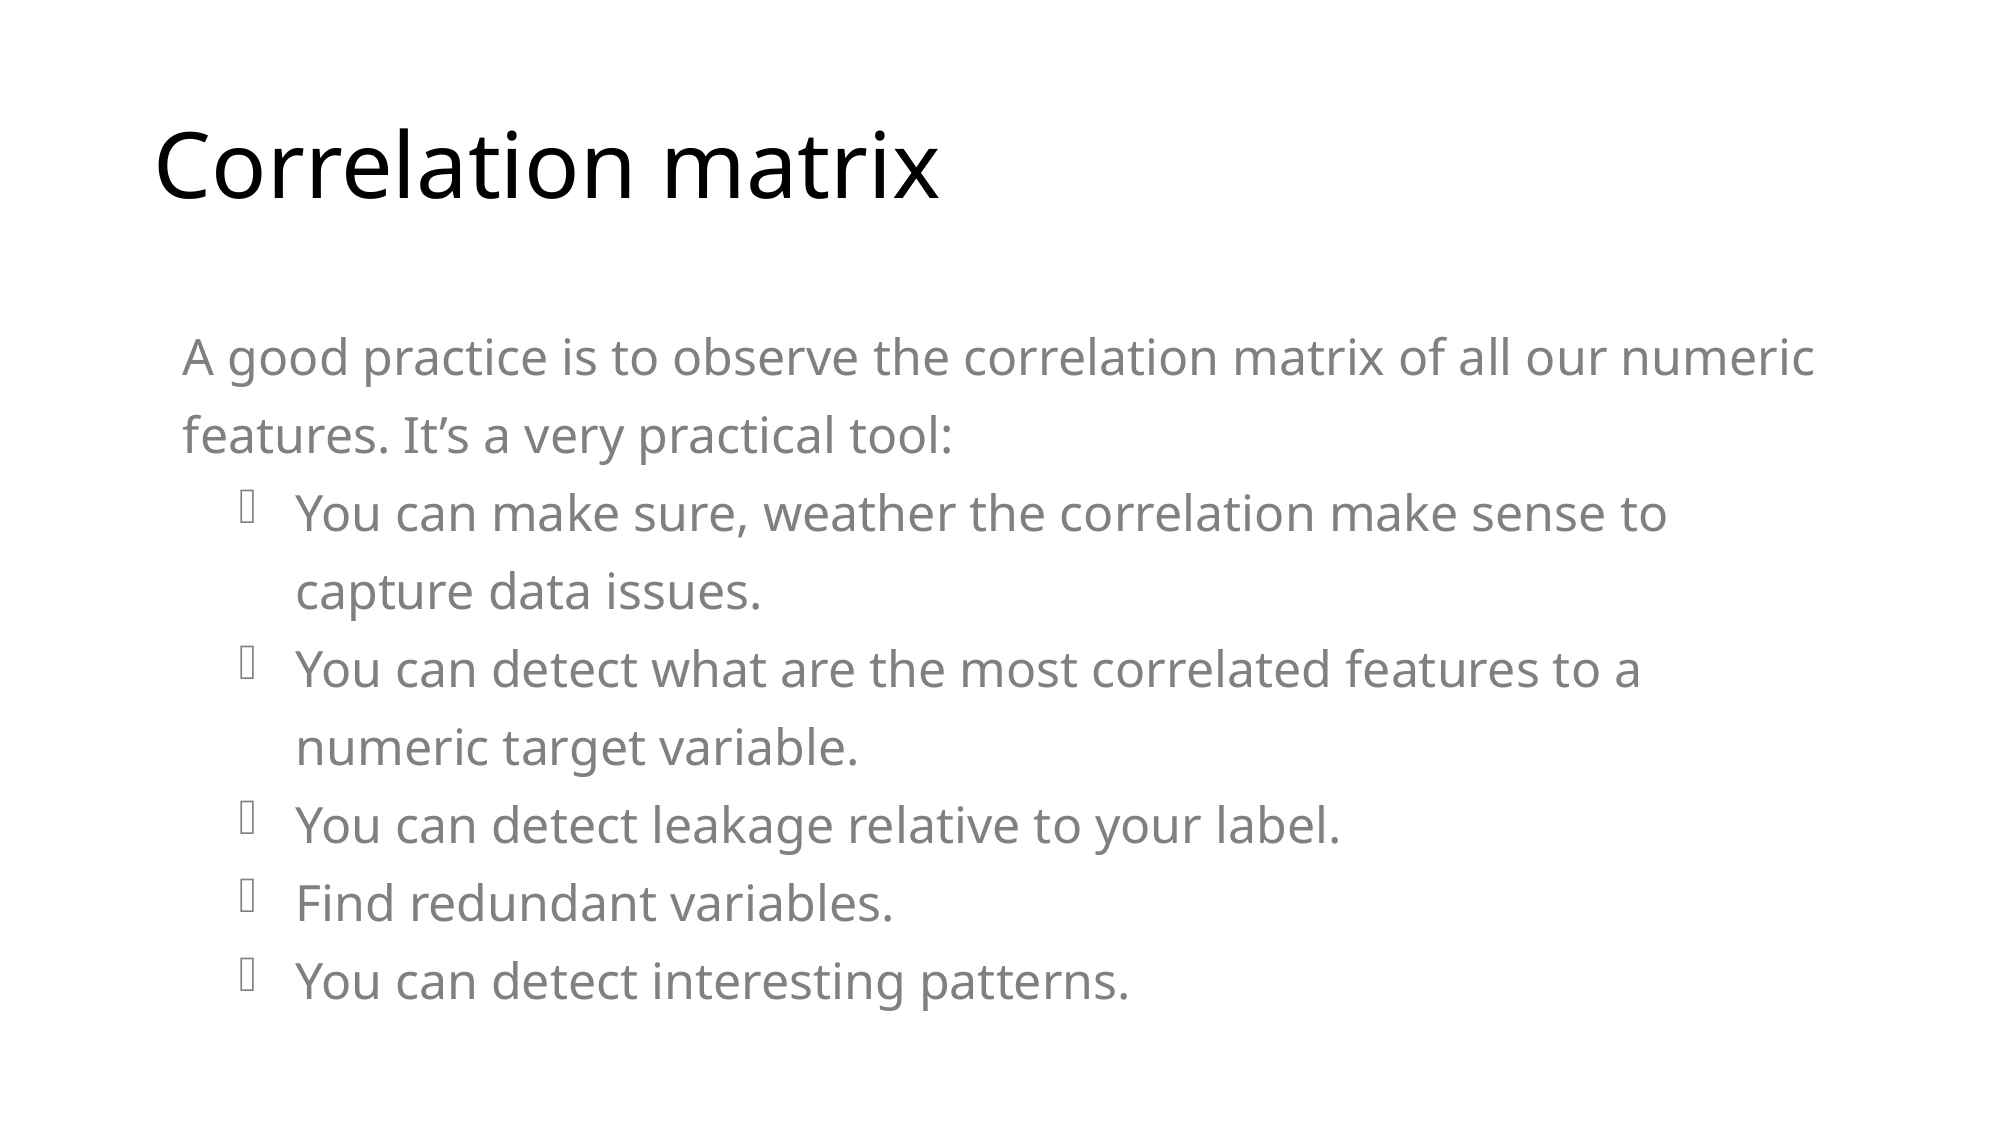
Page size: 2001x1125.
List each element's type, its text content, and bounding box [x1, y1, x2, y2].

list A good practice is to observe the correlation matrix of all our numeric features. It’s a very practical tool: You can make sure, weather the correlation make sense to capture data issues. You can detect what are the most correlated features to a numeric target variable. You can detect leakage relative to your label. Find redundant variables. You can detect interesting patterns. [138, 299, 1864, 1014]
title Correlation matrix [138, 60, 1864, 278]
